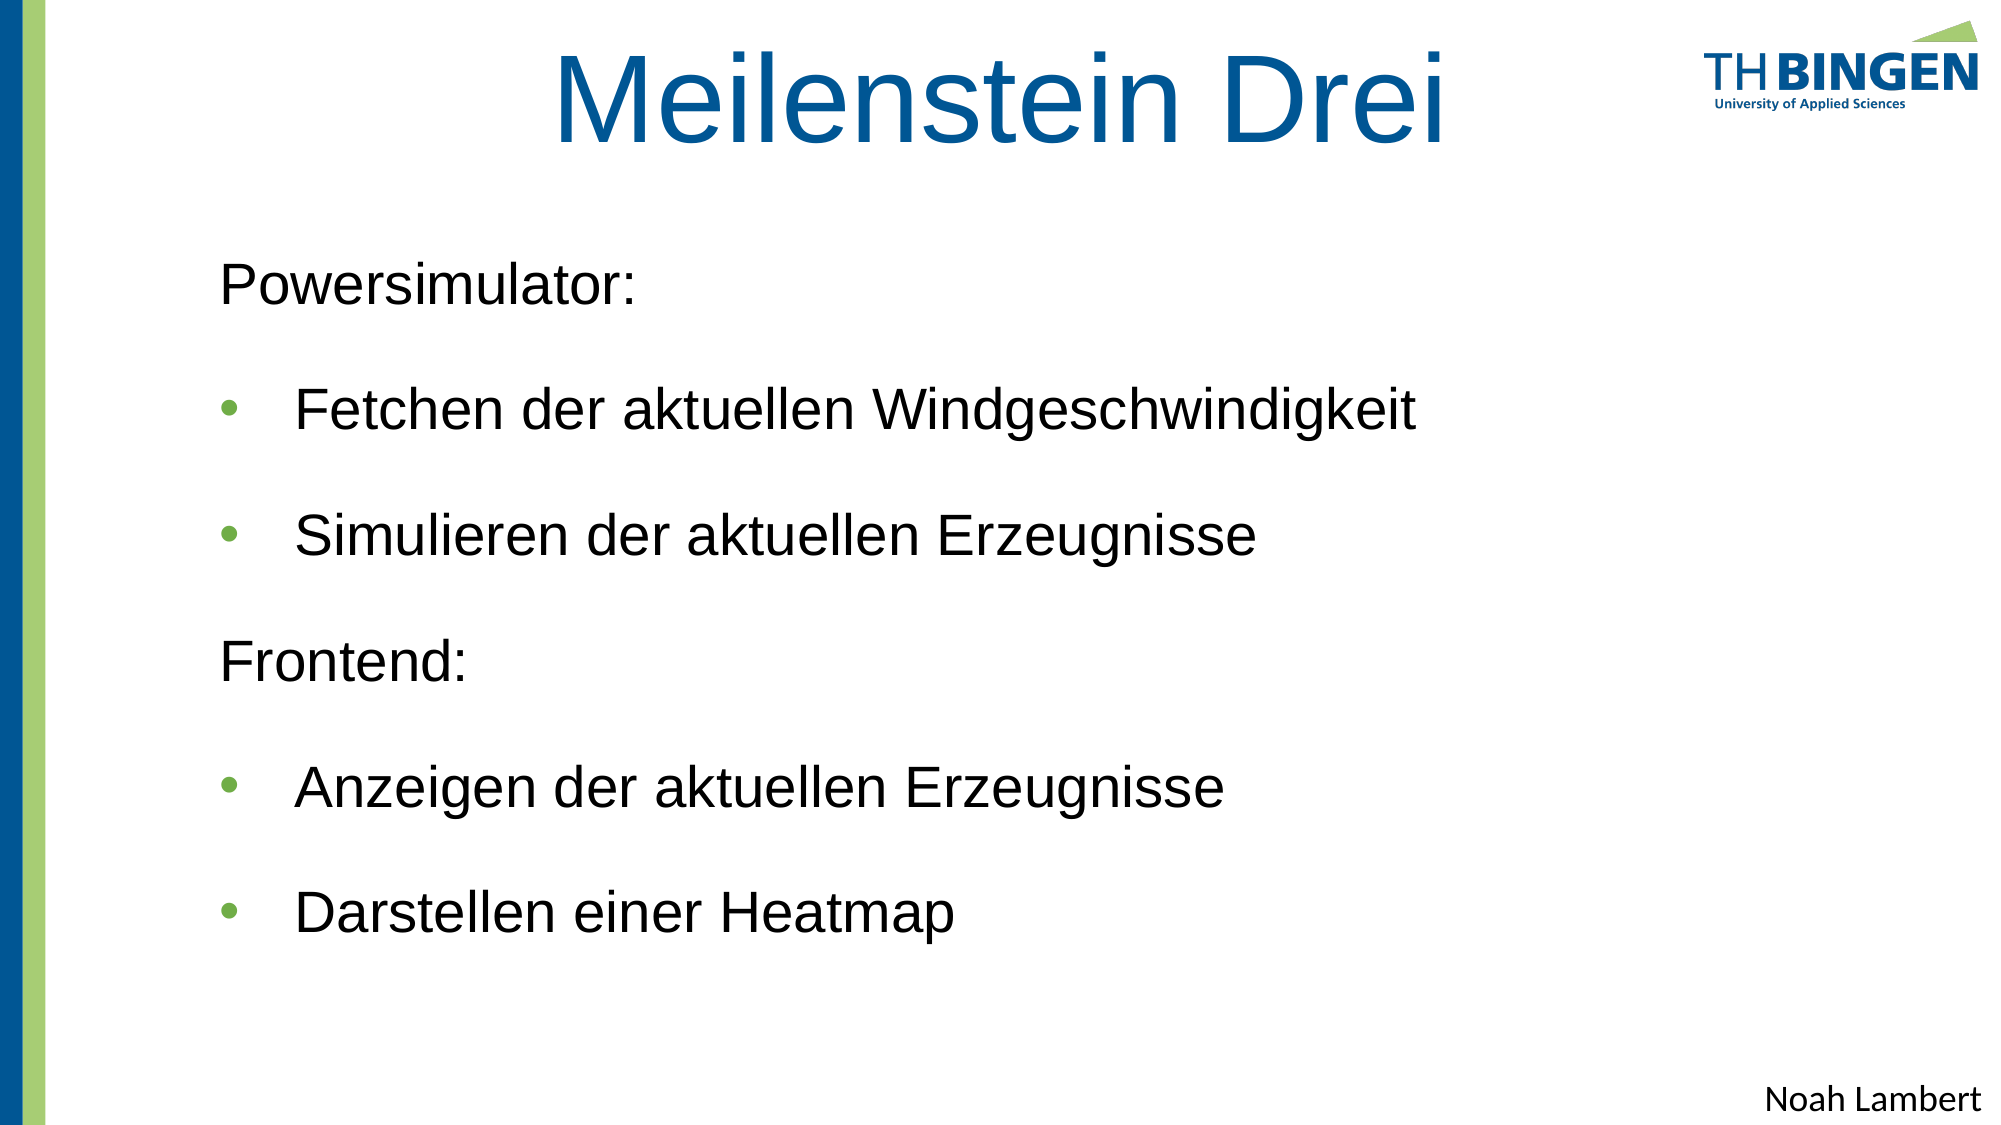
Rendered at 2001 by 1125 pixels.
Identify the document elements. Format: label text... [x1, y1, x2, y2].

text_box Noah Lambert [1749, 1066, 2000, 1125]
picture [1704, 20, 1978, 111]
title Meilenstein Drei [249, 20, 1750, 177]
text_box [24, 0, 46, 1125]
text_box Powersimulator: Fetchen der aktuellen Windgeschwindigkeit Simulieren der aktuellen Erzeugnisse Frontend: Anzeigen der aktuellen Erzeugnisse Darstellen einer Heatmap [204, 176, 1705, 1042]
text_box [0, 0, 24, 1125]
